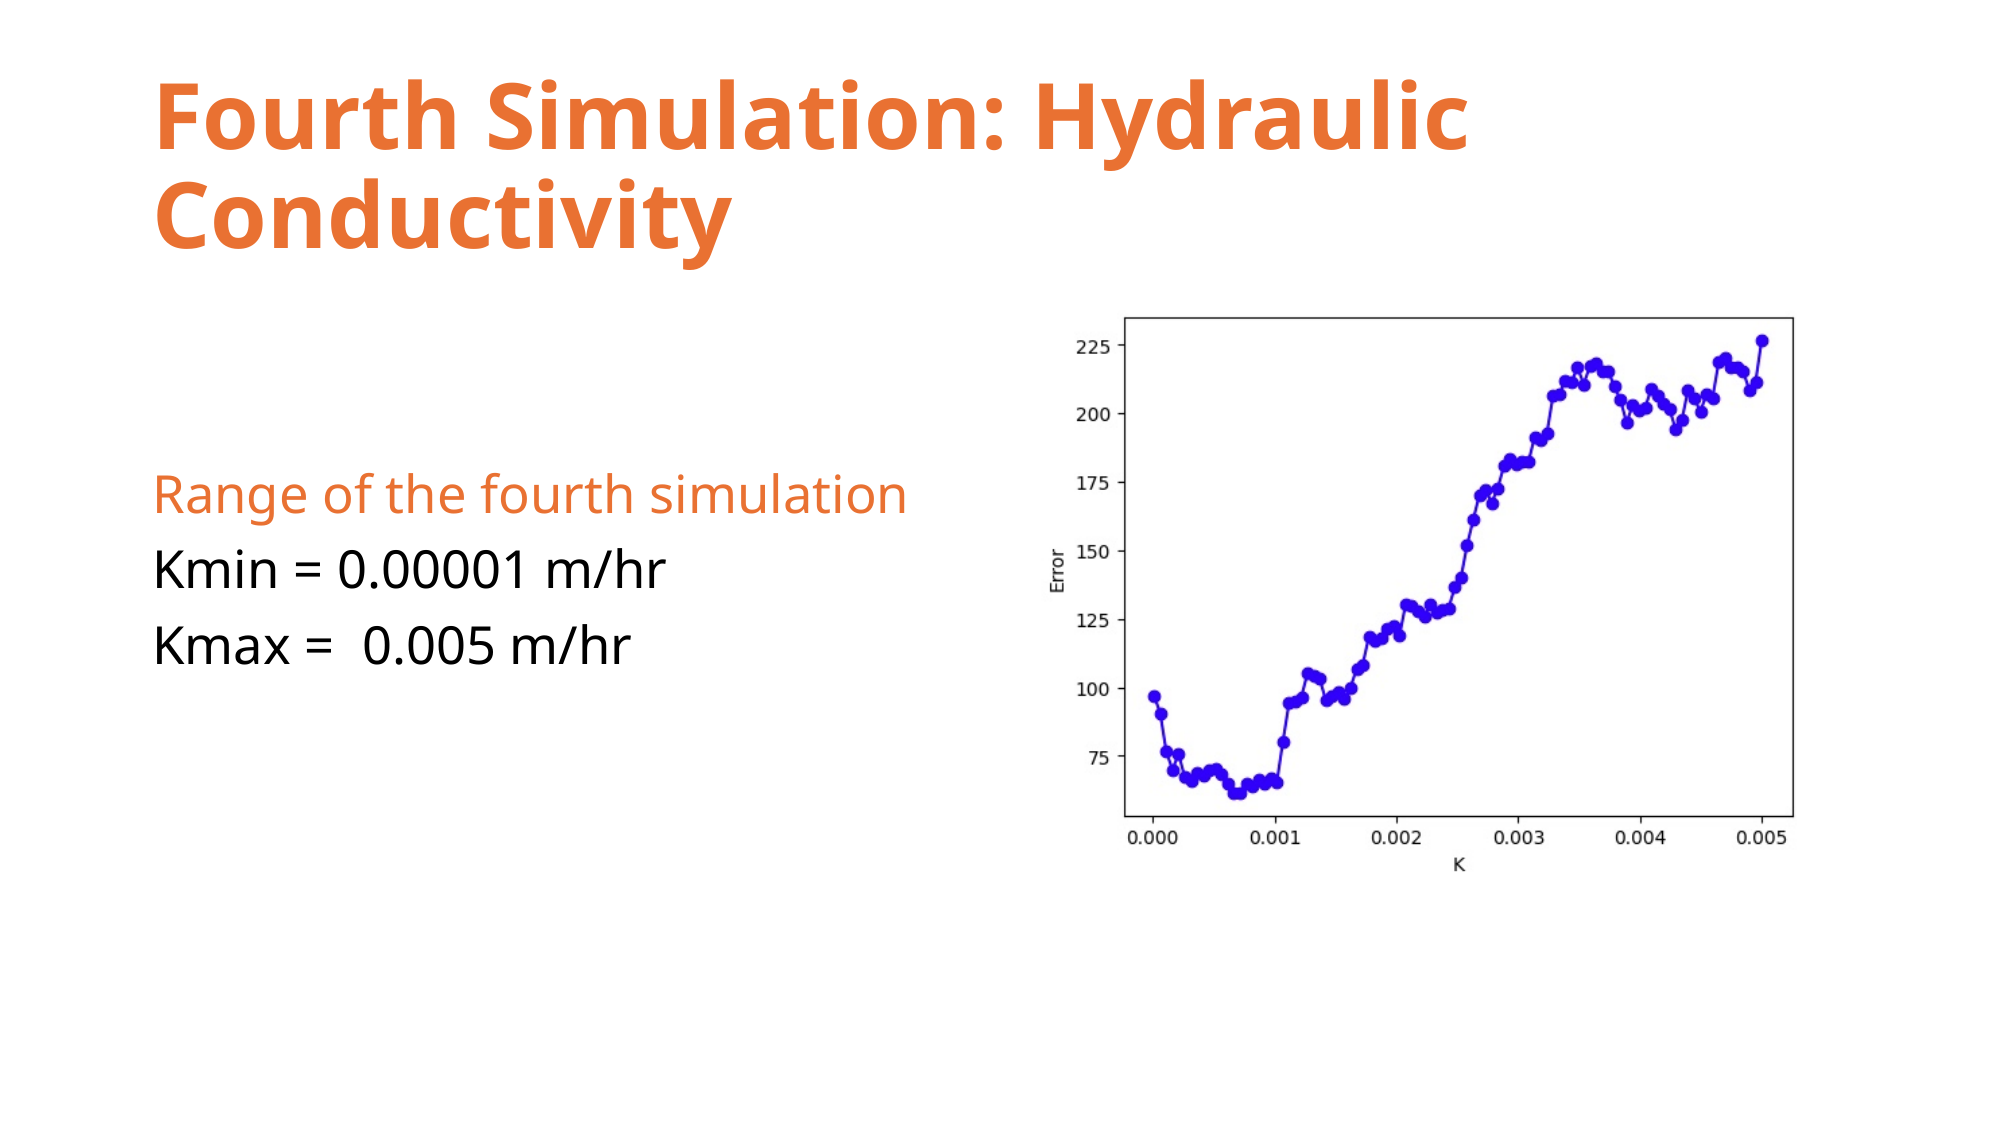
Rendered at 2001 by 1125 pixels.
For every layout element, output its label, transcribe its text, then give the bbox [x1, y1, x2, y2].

list Range of the fourth simulation Kmin = 0.00001 m/hr Kmax = 0.005 m/hr [137, 461, 943, 717]
picture [999, 299, 1822, 879]
title Fourth Simulation: Hydraulic Conductivity [137, 61, 1863, 278]
